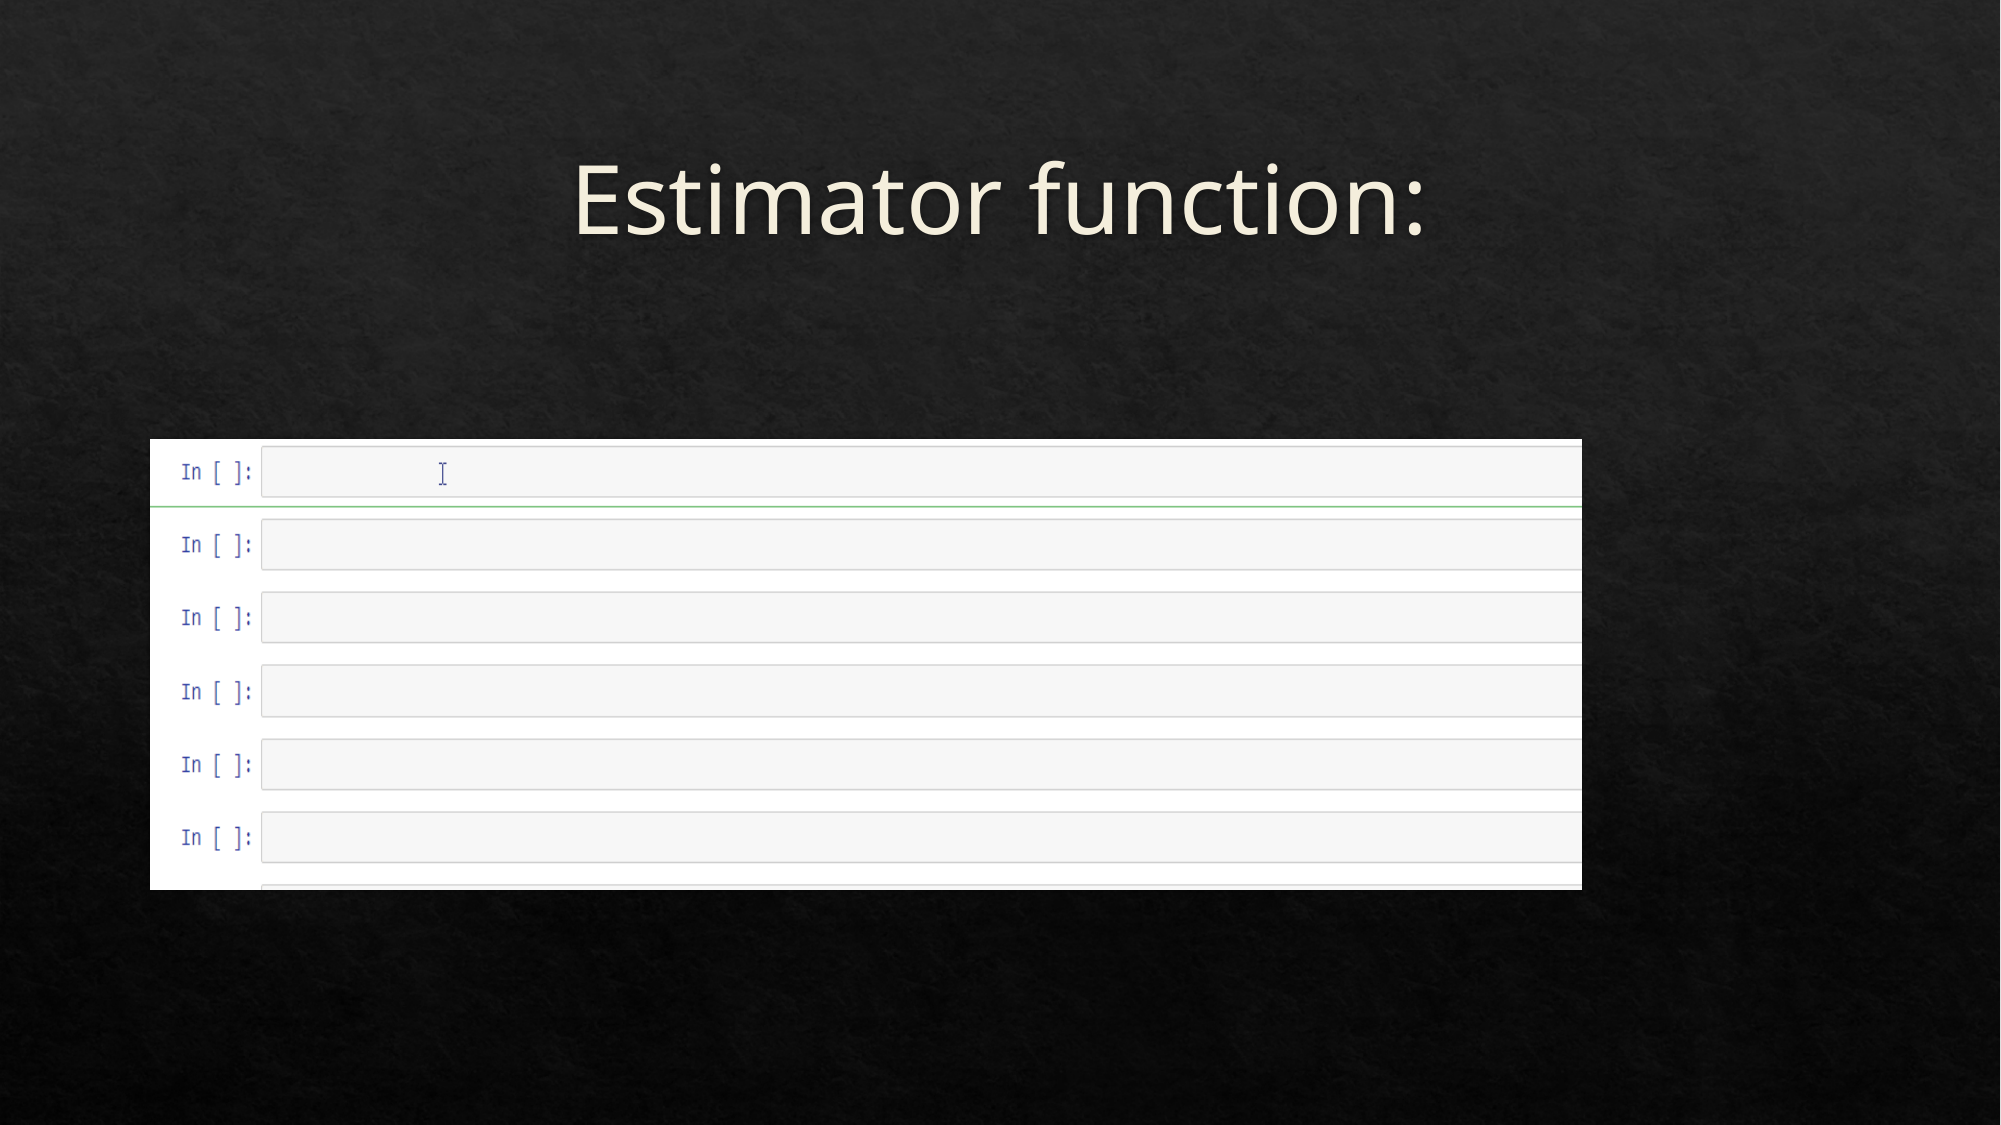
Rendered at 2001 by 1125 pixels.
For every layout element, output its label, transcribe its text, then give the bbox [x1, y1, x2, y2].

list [149, 439, 1582, 891]
title Estimator function: [149, 99, 1849, 307]
